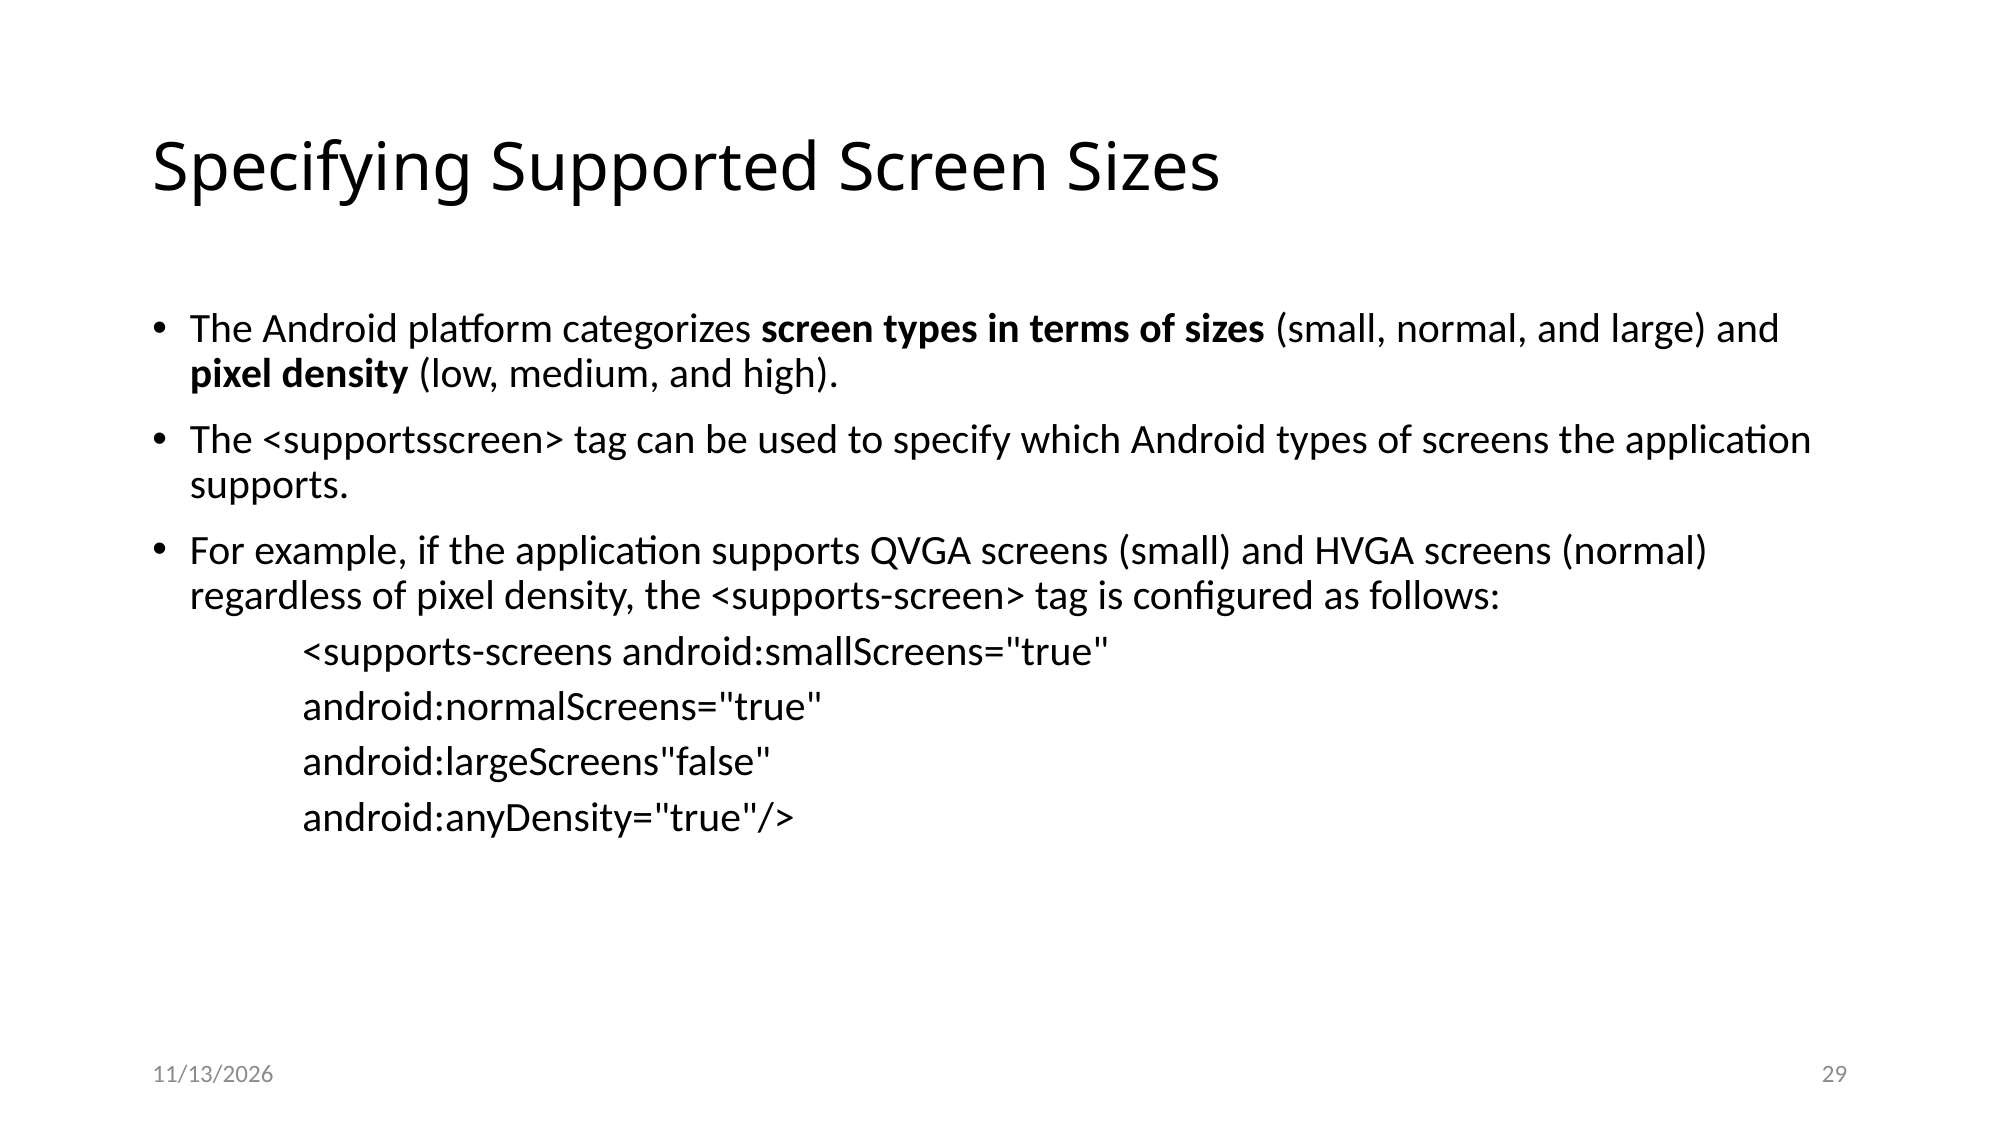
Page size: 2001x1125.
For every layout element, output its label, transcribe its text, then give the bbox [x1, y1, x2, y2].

slide_number 29 [1412, 1042, 1863, 1103]
title Specifying Supported Screen Sizes [137, 59, 1863, 278]
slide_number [137, 1042, 588, 1103]
list The Android platform categorizes screen types in terms of sizes (small, normal, and large) and pixel density (low, medium, and high). The <supportsscreen> tag can be used to specify which Android types of screens the application supports. For example, if the application supports QVGA screens (small) and HVGA screens (normal) regardless of pixel density, the <supports-screen> tag is configured as follows: <supports-screens android:smallScreens="true" android:normalScreens="true" android:largeScreens"false" android:anyDensity="true"/> [137, 299, 1863, 1014]
